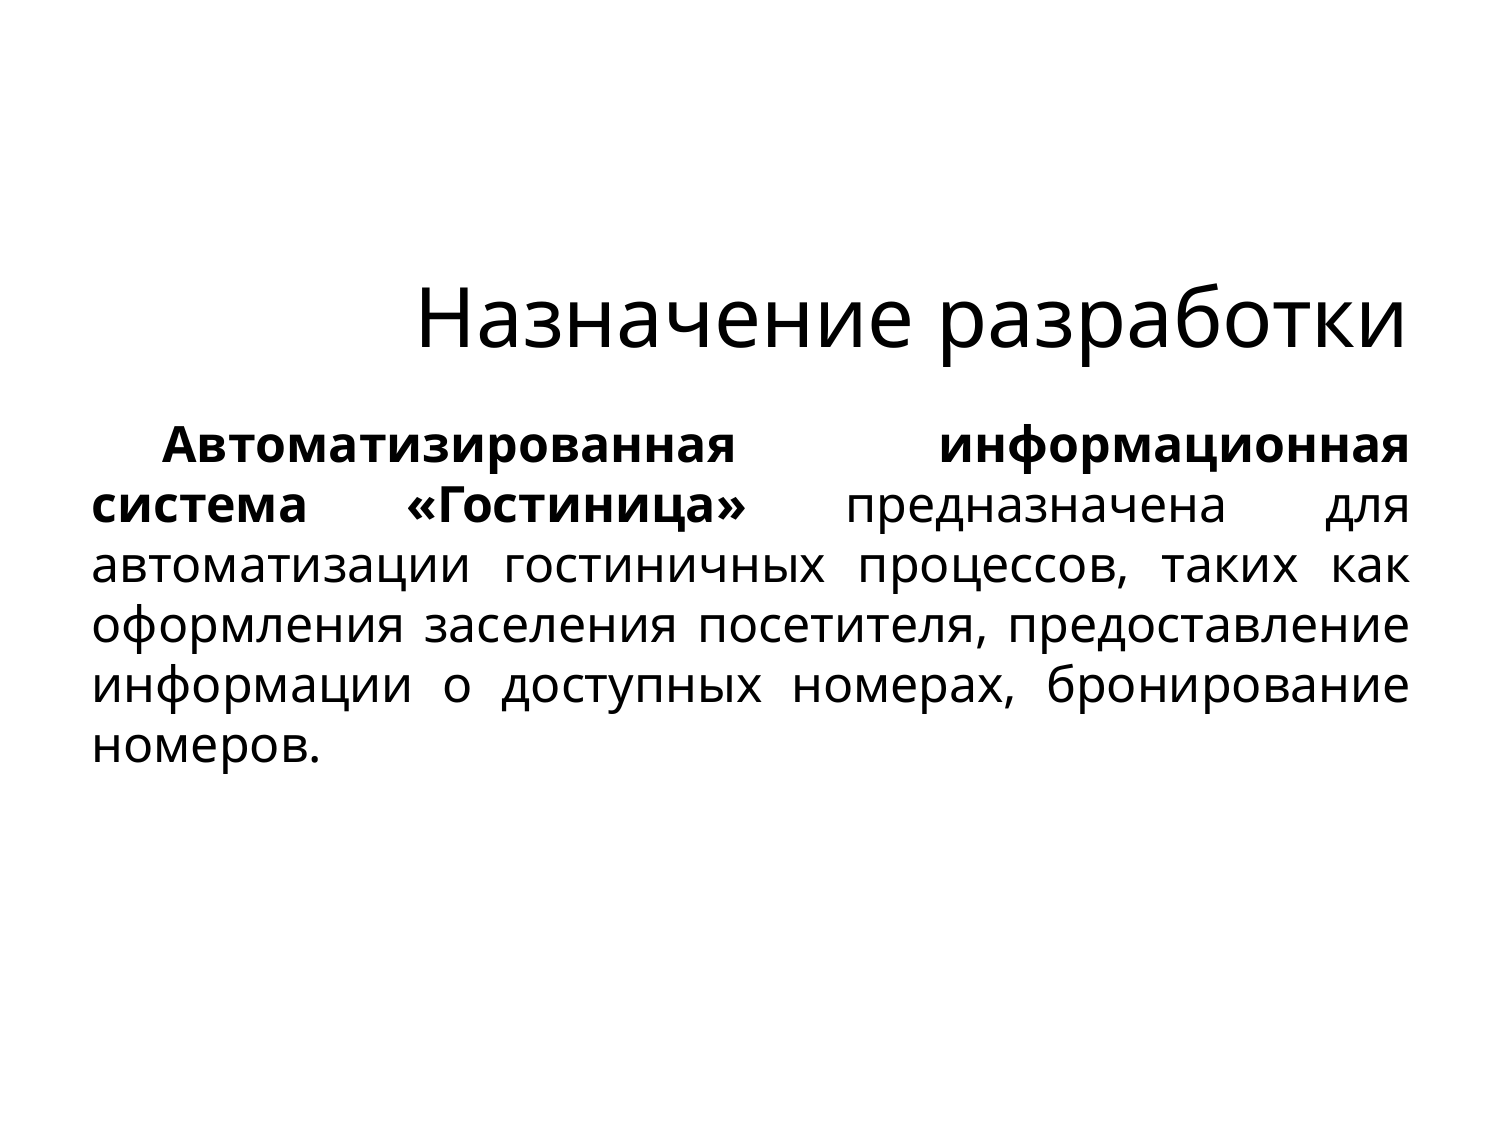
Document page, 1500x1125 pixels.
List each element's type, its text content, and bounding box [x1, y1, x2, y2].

title Назначение разработки [75, 219, 1425, 409]
list Автоматизированная информационная система «Гостиница» предназначена для автоматизации гостиничных процессов, таких как оформления заселения посетителя, предоставление информации о доступных номерах, бронирование номеров. [76, 397, 1427, 787]
